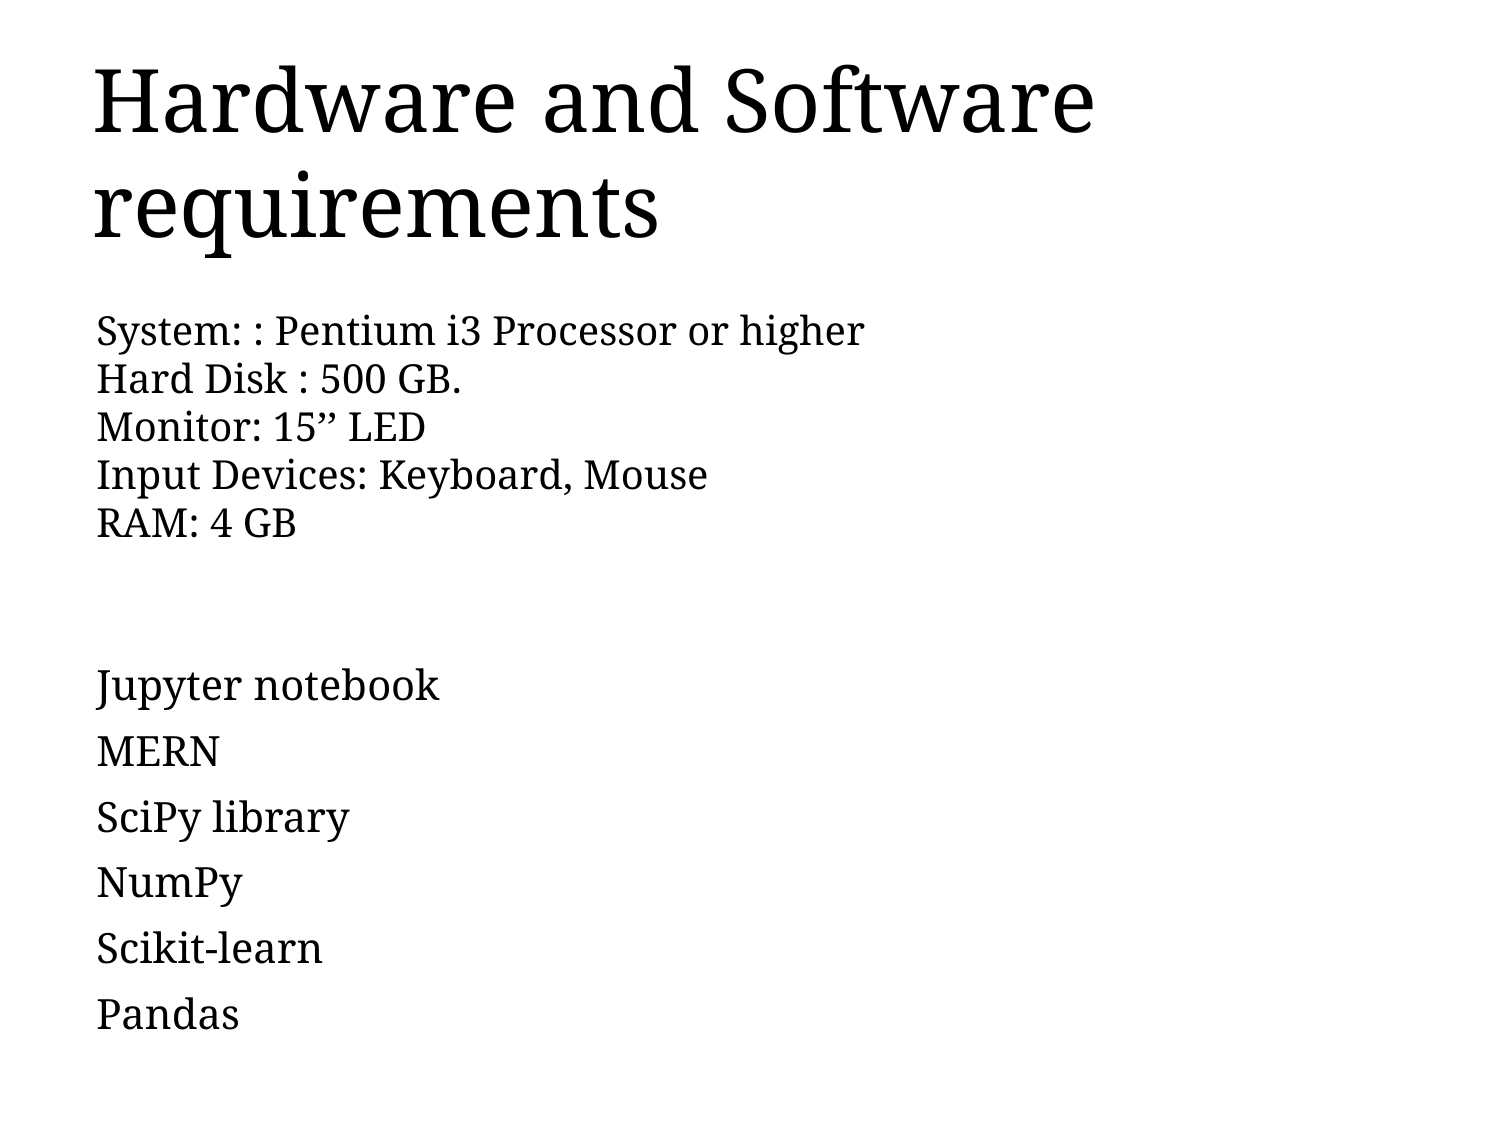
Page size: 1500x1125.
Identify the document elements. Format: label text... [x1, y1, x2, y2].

title System: : Pentium i3 Processor or higher Hard Disk : 500 GB. Monitor: 15’’ LED Input Devices: Keyboard, Mouse RAM: 4 GB [81, 296, 1217, 651]
list Jupyter notebook MERN SciPy library NumPy Scikit-learn Pandas [81, 651, 1394, 1056]
text_box Hardware and Software requirements [77, 37, 1328, 263]
